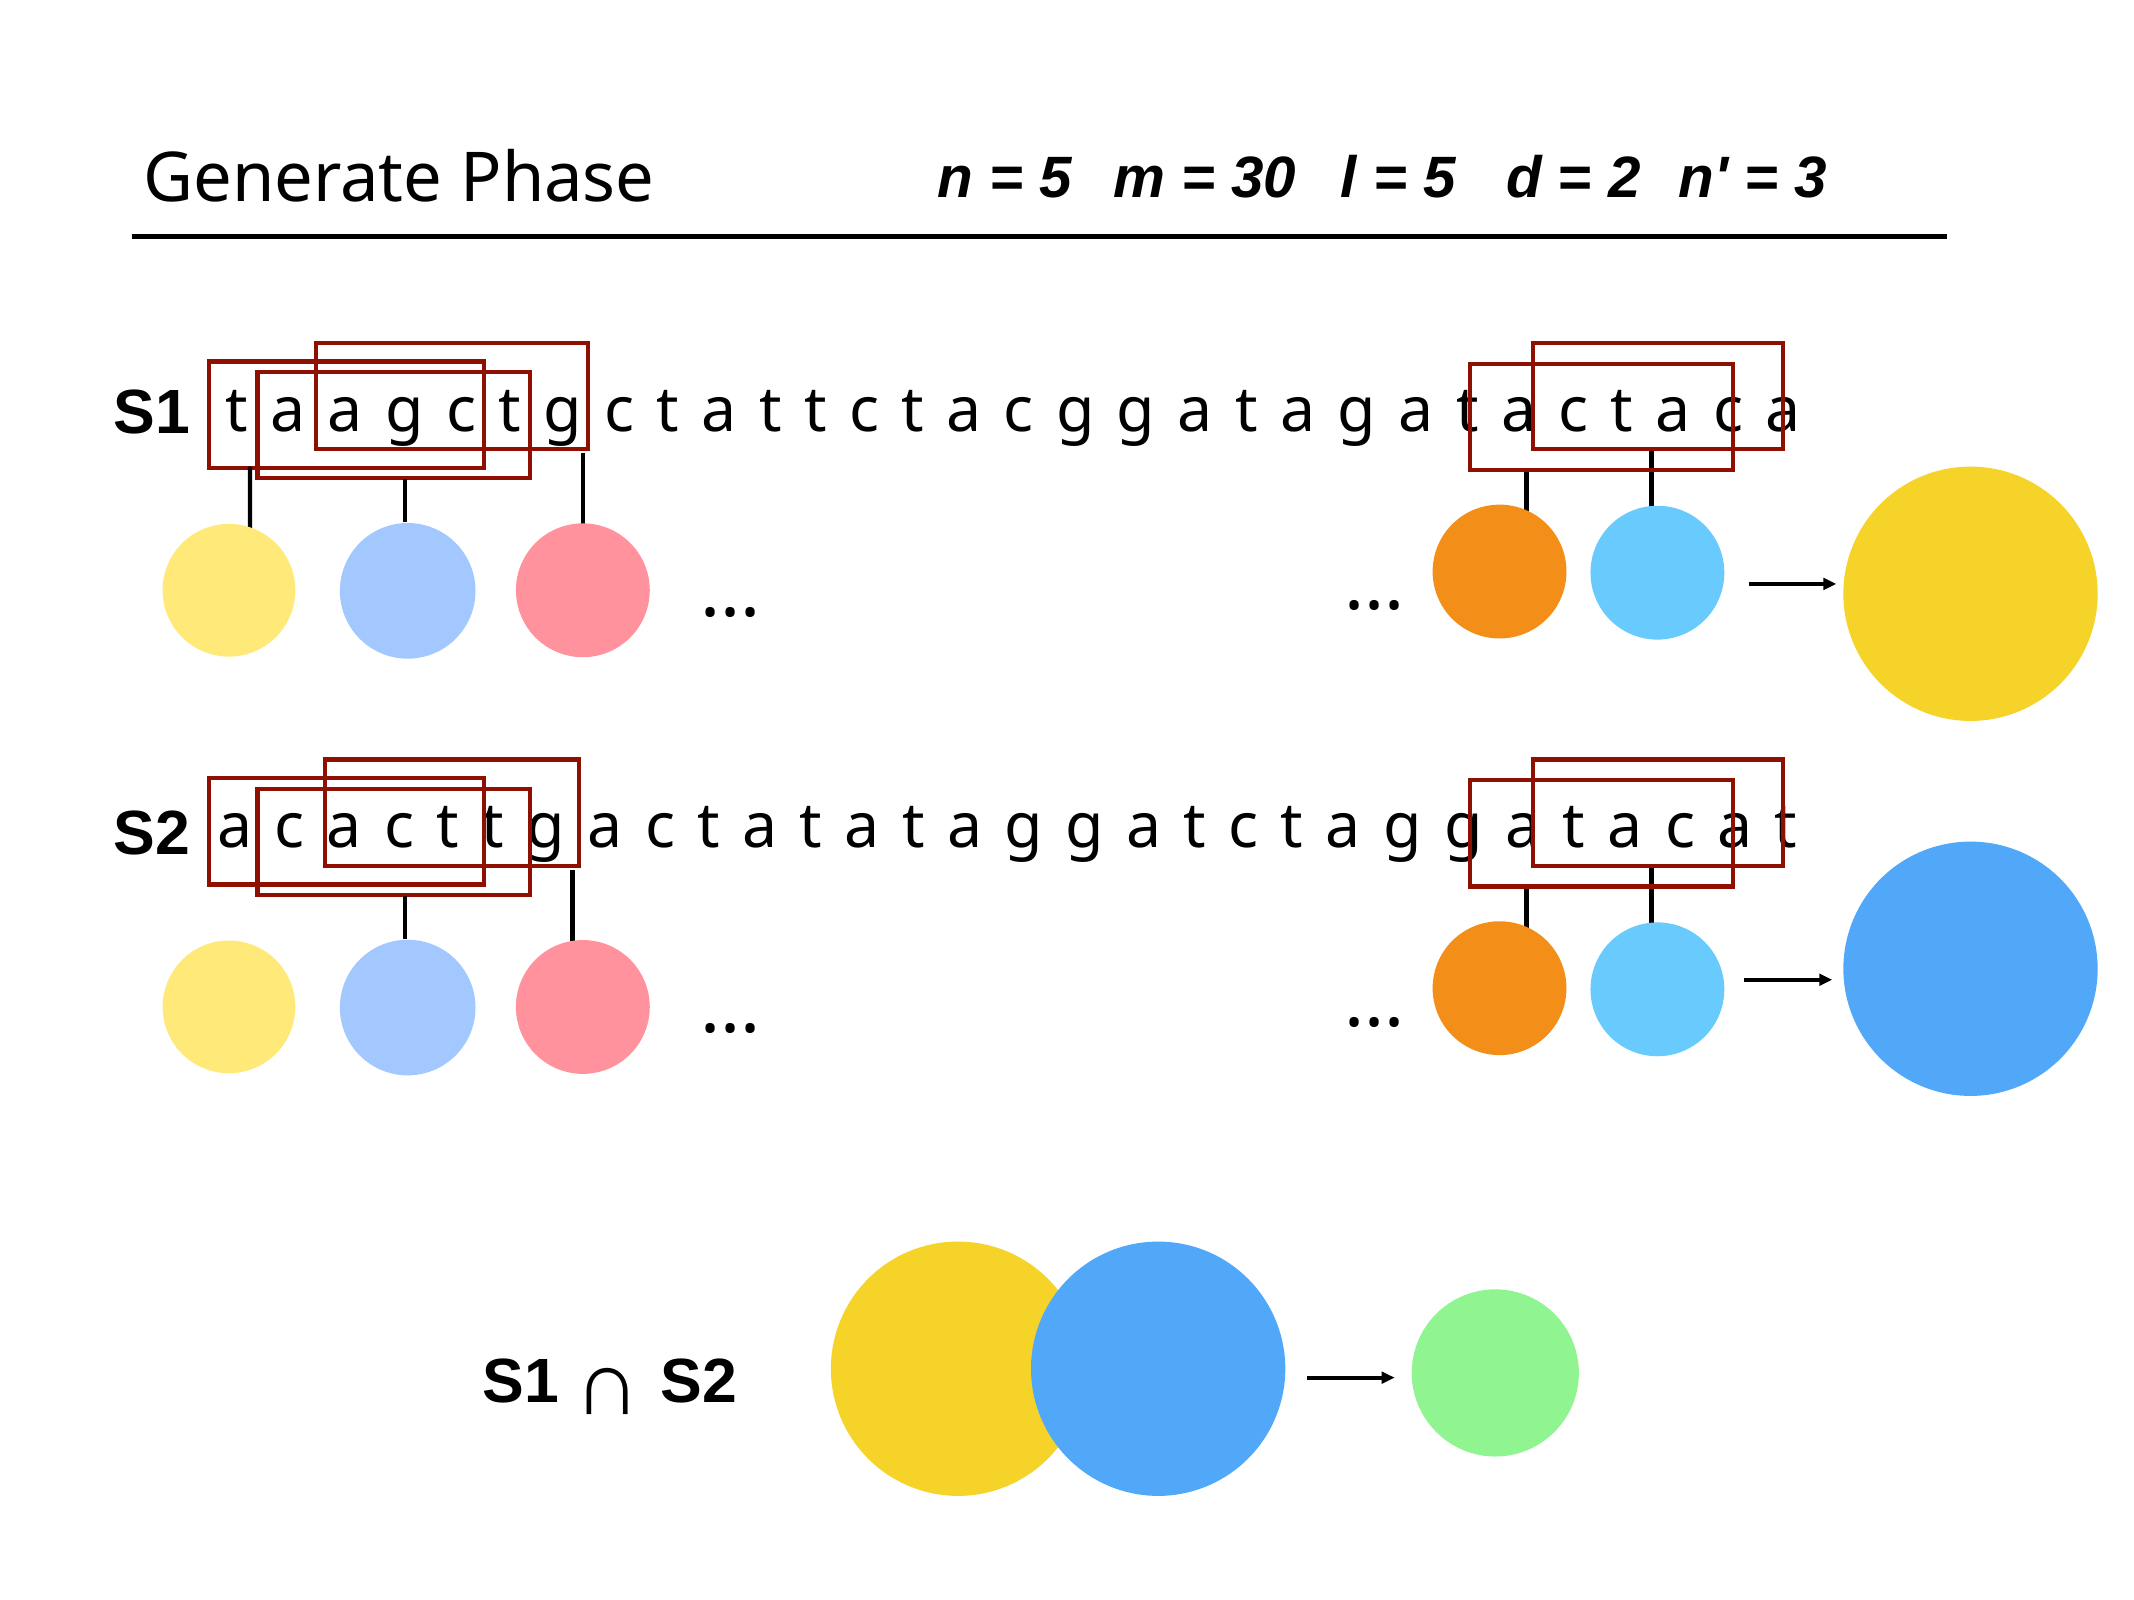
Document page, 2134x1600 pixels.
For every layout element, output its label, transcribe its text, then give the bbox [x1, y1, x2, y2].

text_box [257, 372, 530, 479]
text_box acacttgactatataggatctaggatacat [1734, 769, 1888, 876]
text_box d = 2 [1497, 131, 1650, 218]
text_box [1532, 759, 1783, 866]
text_box [339, 939, 476, 1076]
text_box [1744, 973, 1832, 986]
text_box n = 5 [928, 131, 1081, 218]
text_box [1432, 921, 1567, 1056]
text_box S1 [474, 1331, 566, 1424]
text_box ... [1336, 526, 1413, 634]
text_box [208, 361, 315, 468]
text_box ∩ [566, 1314, 650, 1441]
text_box [257, 788, 530, 895]
text_box S2 [105, 783, 199, 875]
text_box [162, 940, 296, 1074]
text_box taagctgctattctacggatagatactaca [217, 353, 315, 361]
text_box [515, 940, 650, 1074]
text_box [208, 778, 325, 885]
text_box ... [692, 532, 770, 640]
text_box [1843, 466, 2098, 721]
text_box Generate Phase [135, 124, 929, 224]
text_box [1470, 780, 1734, 887]
text_box S1 [105, 362, 199, 454]
text_box ... [1336, 943, 1413, 1050]
text_box [830, 1241, 1058, 1496]
text_box [339, 522, 476, 659]
text_box [1030, 1241, 1286, 1496]
text_box [515, 523, 650, 658]
text_box [1411, 1289, 1579, 1457]
text_box [162, 523, 296, 657]
text_box [1432, 504, 1567, 639]
text_box [1532, 342, 1783, 450]
text_box [325, 759, 579, 866]
text_box [1590, 922, 1725, 1057]
text_box [1470, 363, 1734, 470]
text_box acacttgactatataggatctaggatacat [530, 769, 1532, 876]
text_box [1306, 1371, 1395, 1384]
text_box S2 [651, 1331, 746, 1424]
text_box m = 30 [1104, 131, 1305, 218]
text_box ... [692, 949, 770, 1057]
text_box taagctgctattctacggatagatactaca [1734, 353, 1896, 460]
text_box [315, 342, 589, 450]
text_box [1590, 505, 1725, 640]
text_box n' = 3 [1670, 131, 1836, 218]
text_box acacttgactatataggatctaggatacat [208, 769, 325, 778]
text_box [1748, 577, 1836, 591]
text_box [1843, 841, 2098, 1096]
text_box taagctgctattctacggatagatactaca [530, 353, 1532, 460]
text_box l = 5 [1332, 131, 1465, 218]
